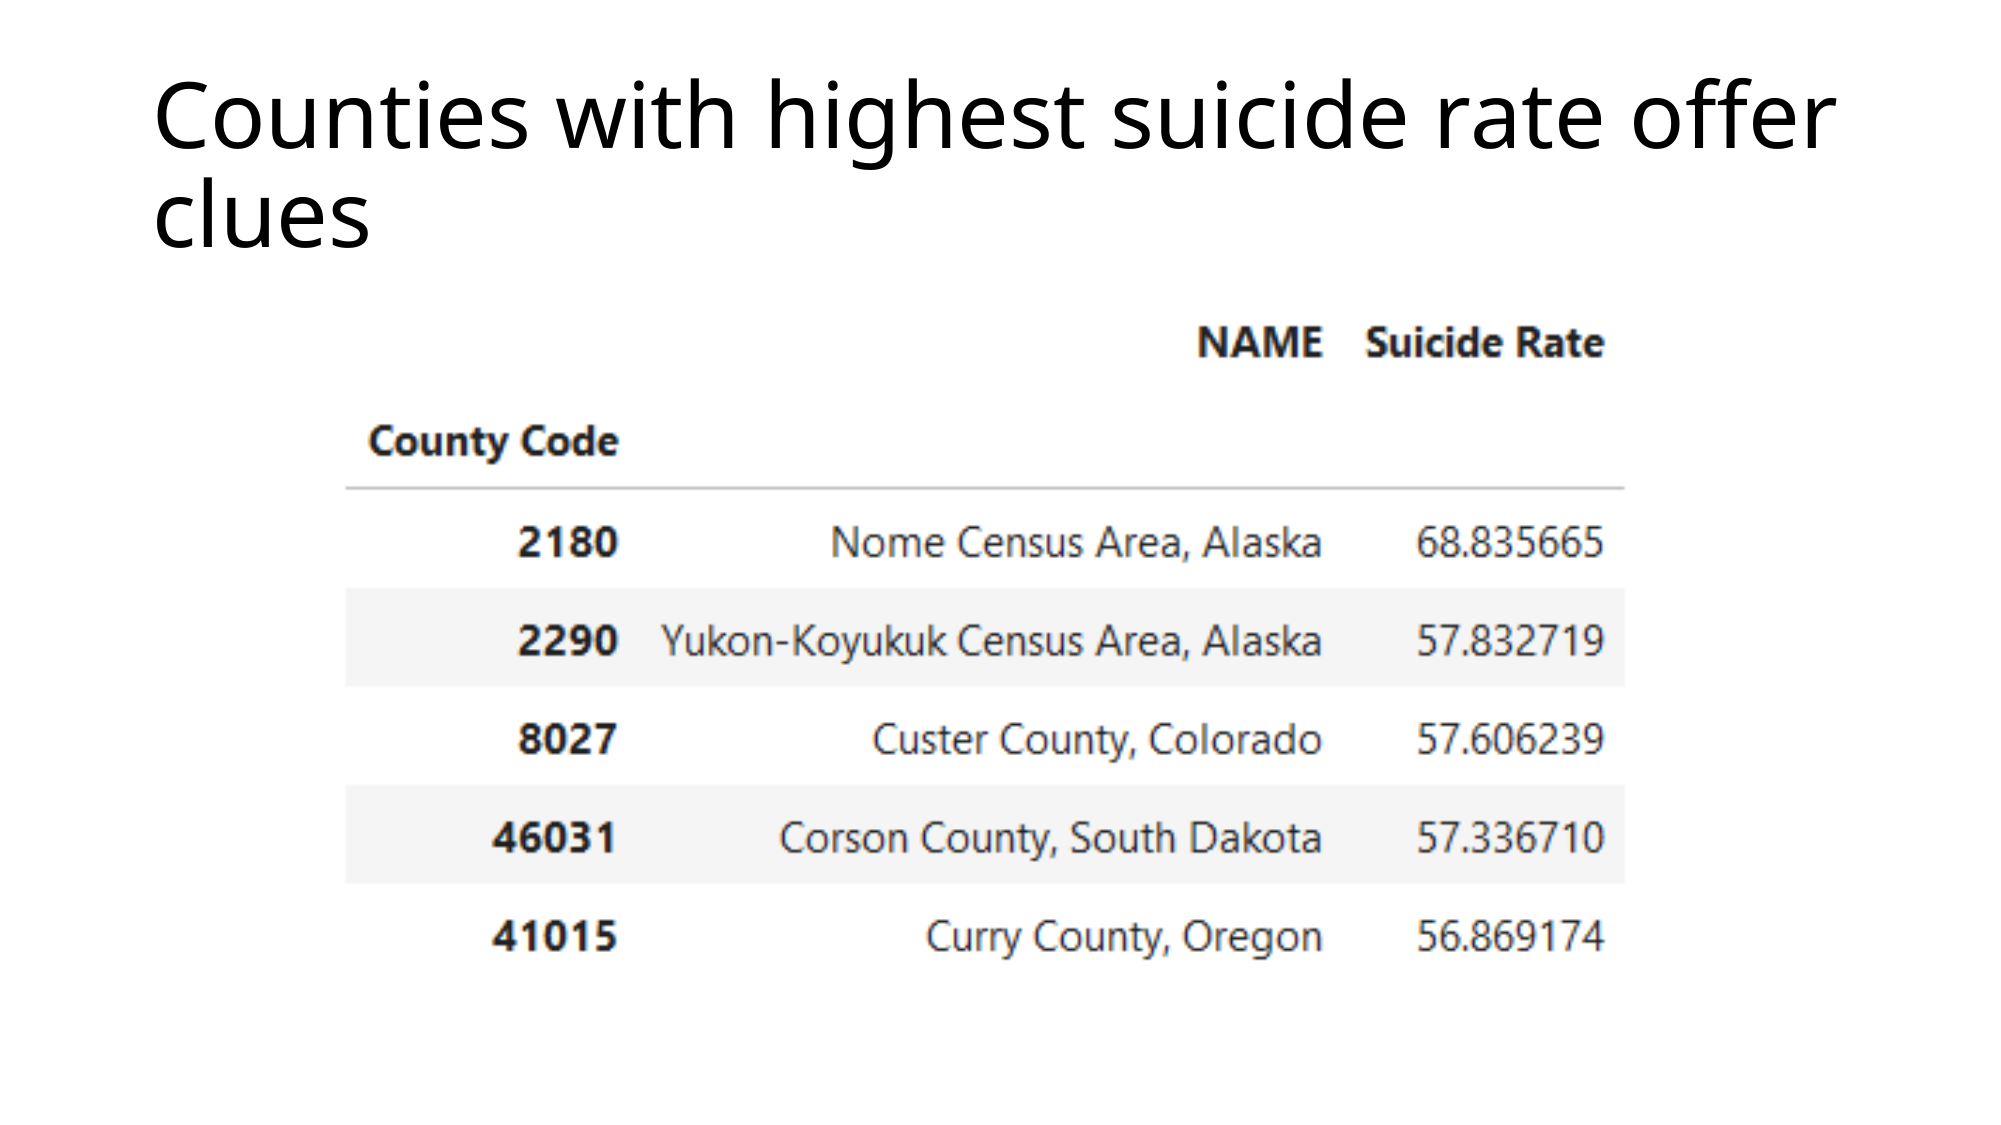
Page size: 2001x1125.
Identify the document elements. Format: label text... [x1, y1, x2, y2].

picture [324, 285, 1676, 1011]
title Counties with highest suicide rate offer clues [137, 59, 1863, 278]
